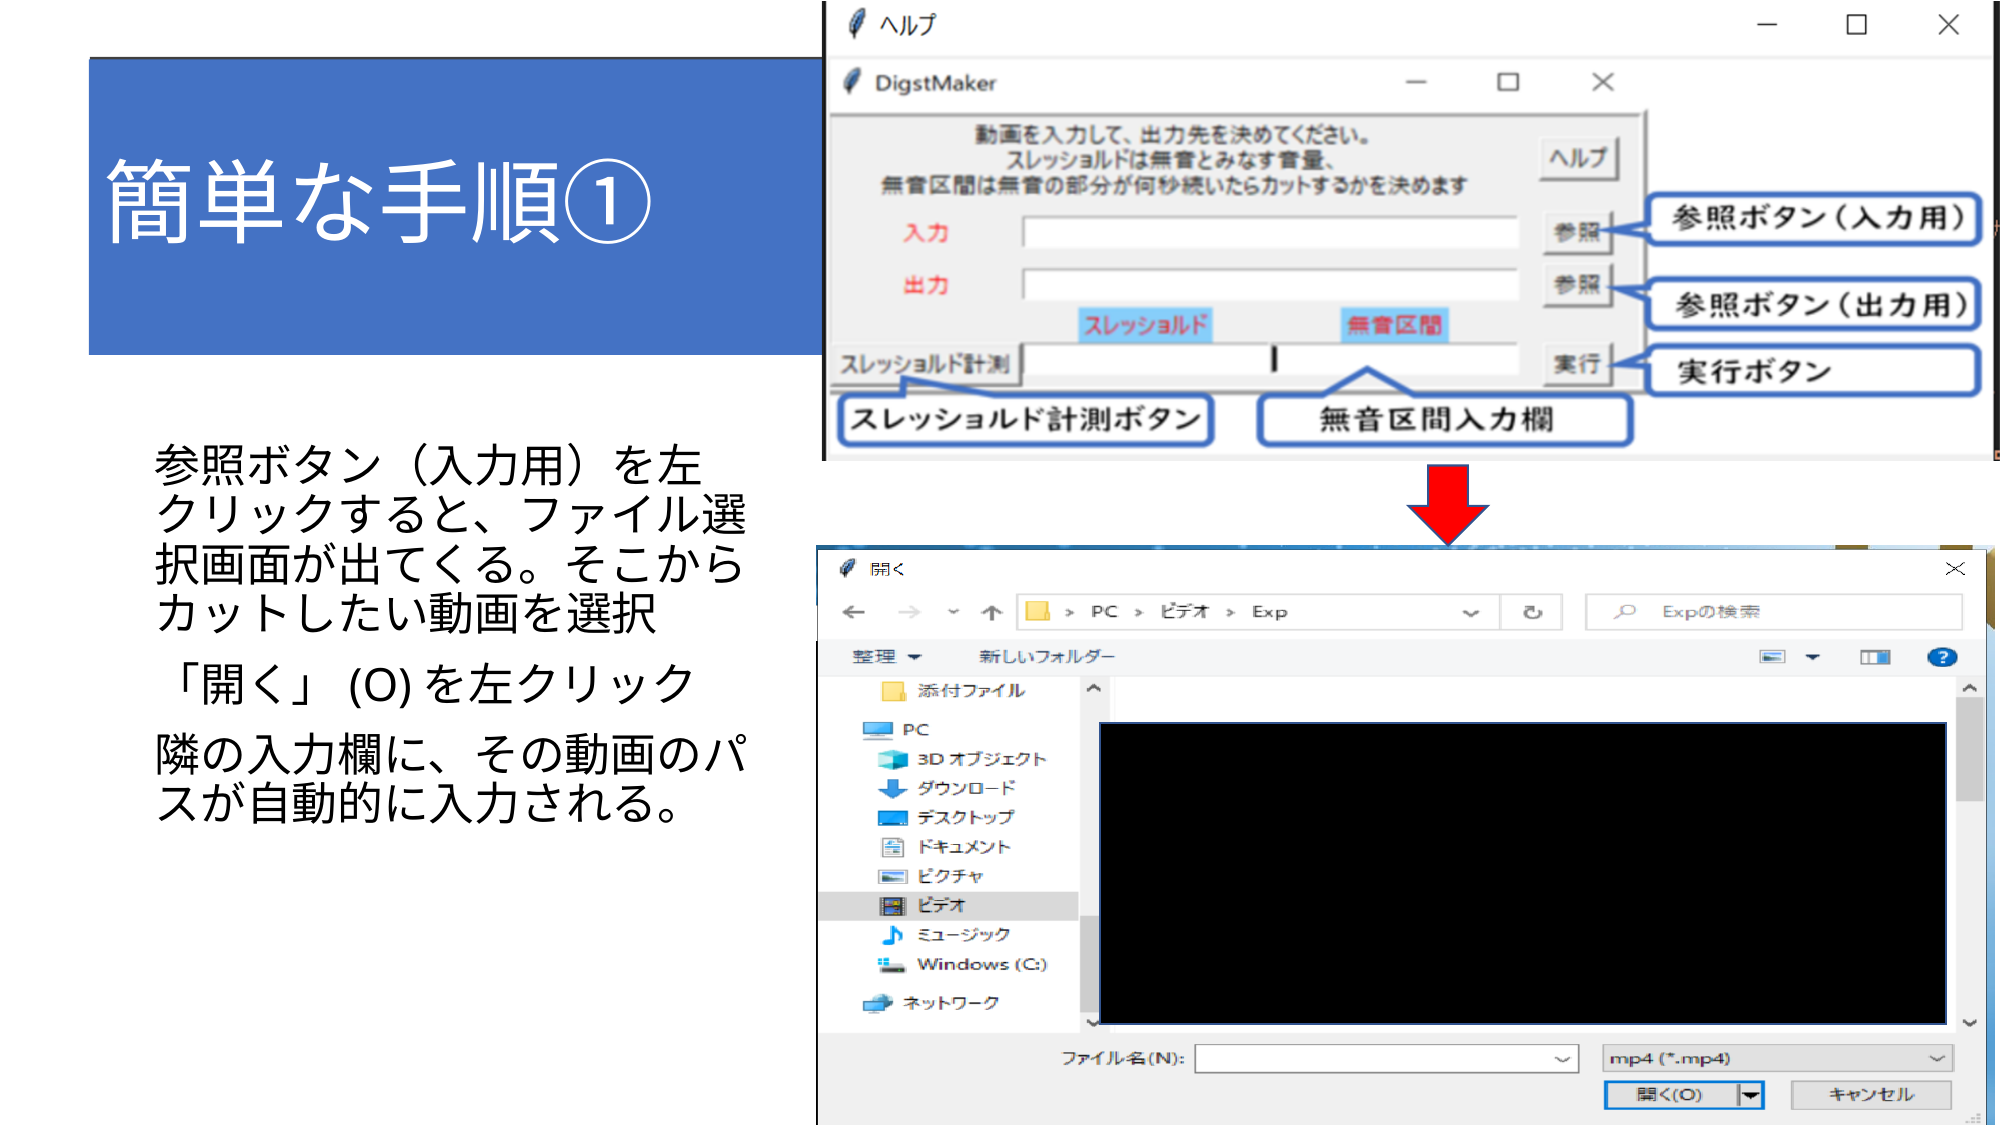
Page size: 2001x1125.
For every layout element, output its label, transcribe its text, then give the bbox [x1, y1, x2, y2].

list 参照ボタン（入力用）を左クリックすると、ファイル選択画面が出てくる。そこからカットしたい動画を選択 「開く」(O)を左クリック 隣の入力欄に、その動画のパスが自動的に入力される。 [139, 399, 764, 875]
picture [821, 0, 2000, 461]
title 簡単な手順➀ [88, 59, 821, 355]
text_box [1405, 464, 1491, 545]
picture [816, 545, 1995, 1125]
